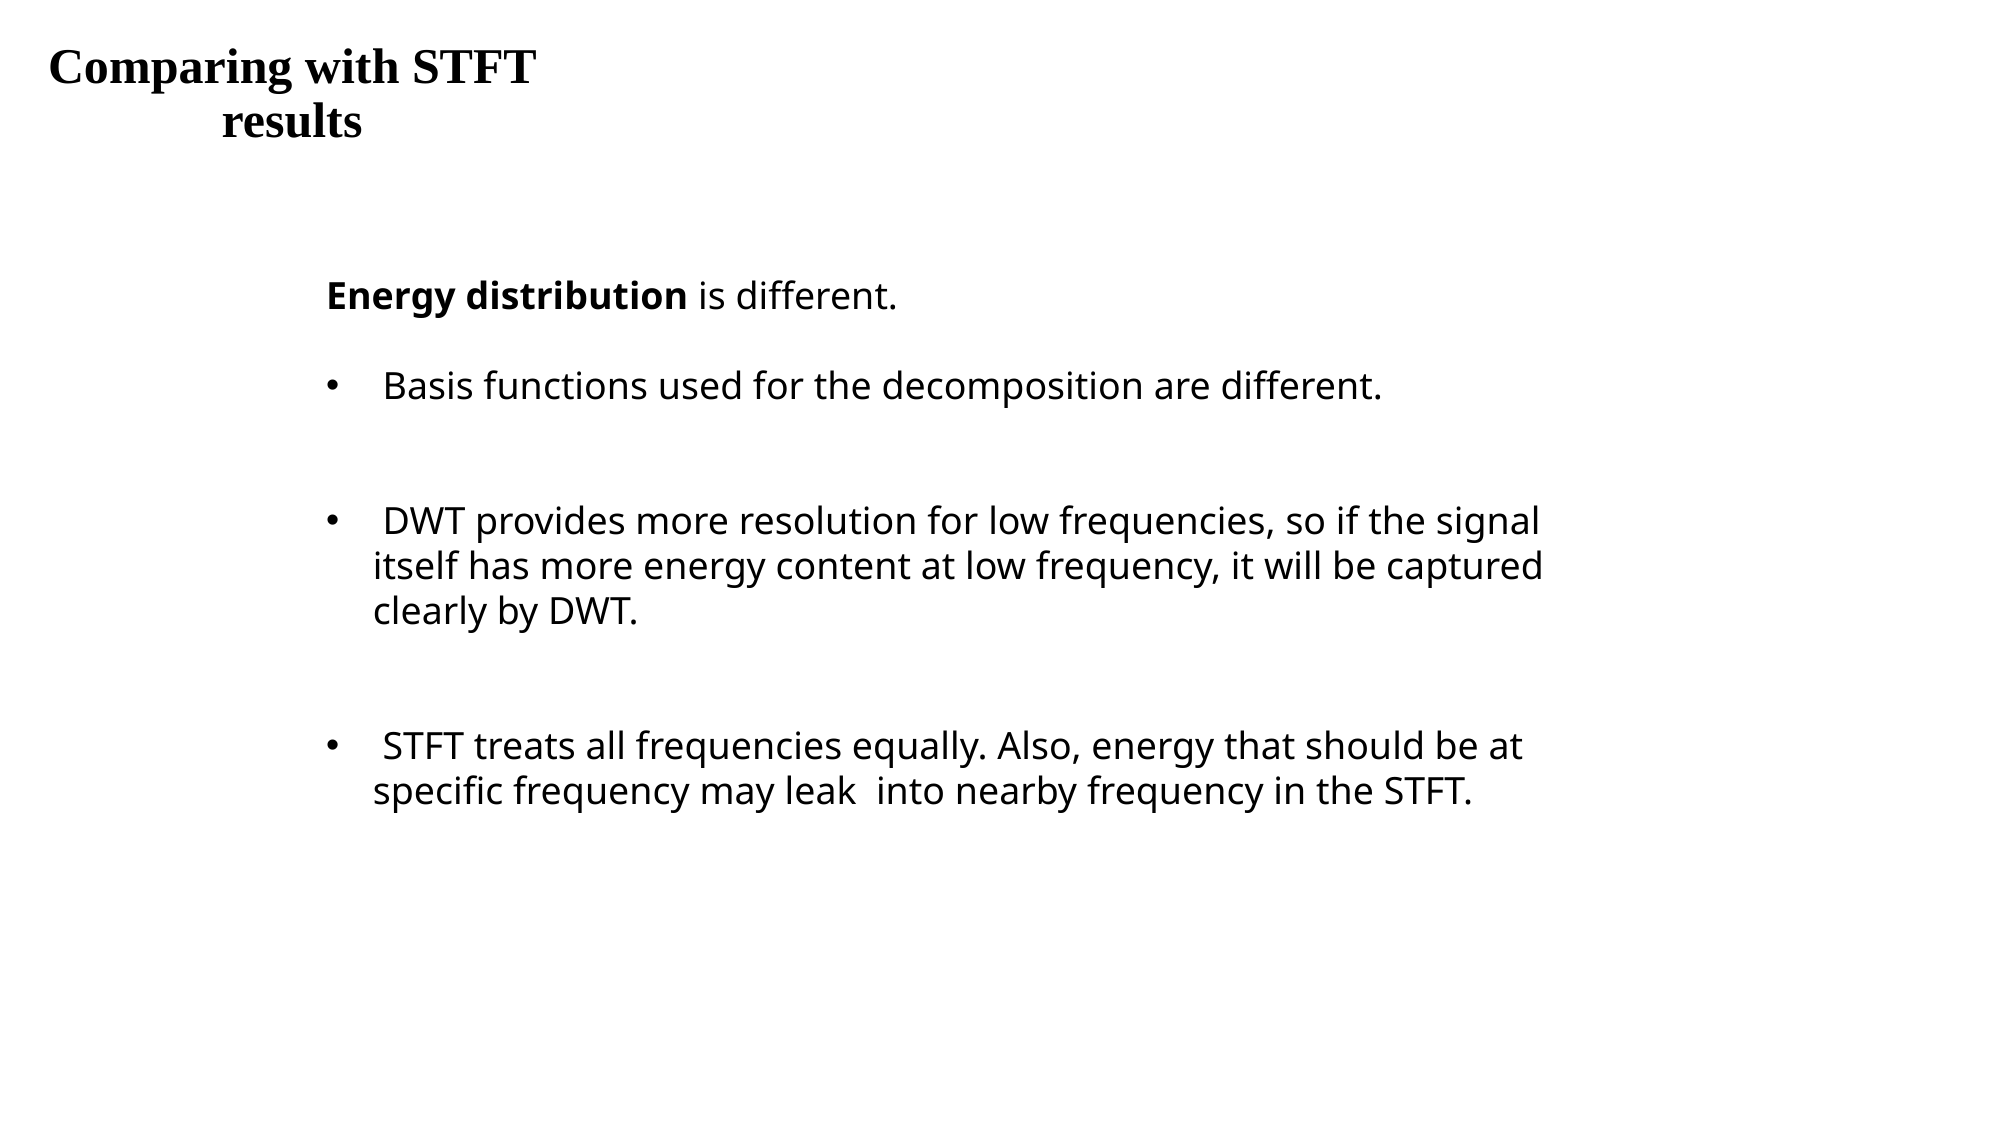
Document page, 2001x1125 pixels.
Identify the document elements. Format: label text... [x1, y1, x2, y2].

text_box Energy distribution is different. Basis functions used for the decomposition are different. DWT provides more resolution for low frequencies, so if the signal itself has more energy content at low frequency, it will be captured clearly by DWT. STFT treats all frequencies equally. Also, energy that should be at specific frequency may leak into nearby frequency in the STFT. [311, 264, 1646, 820]
title Comparing with STFT results [0, 0, 612, 202]
